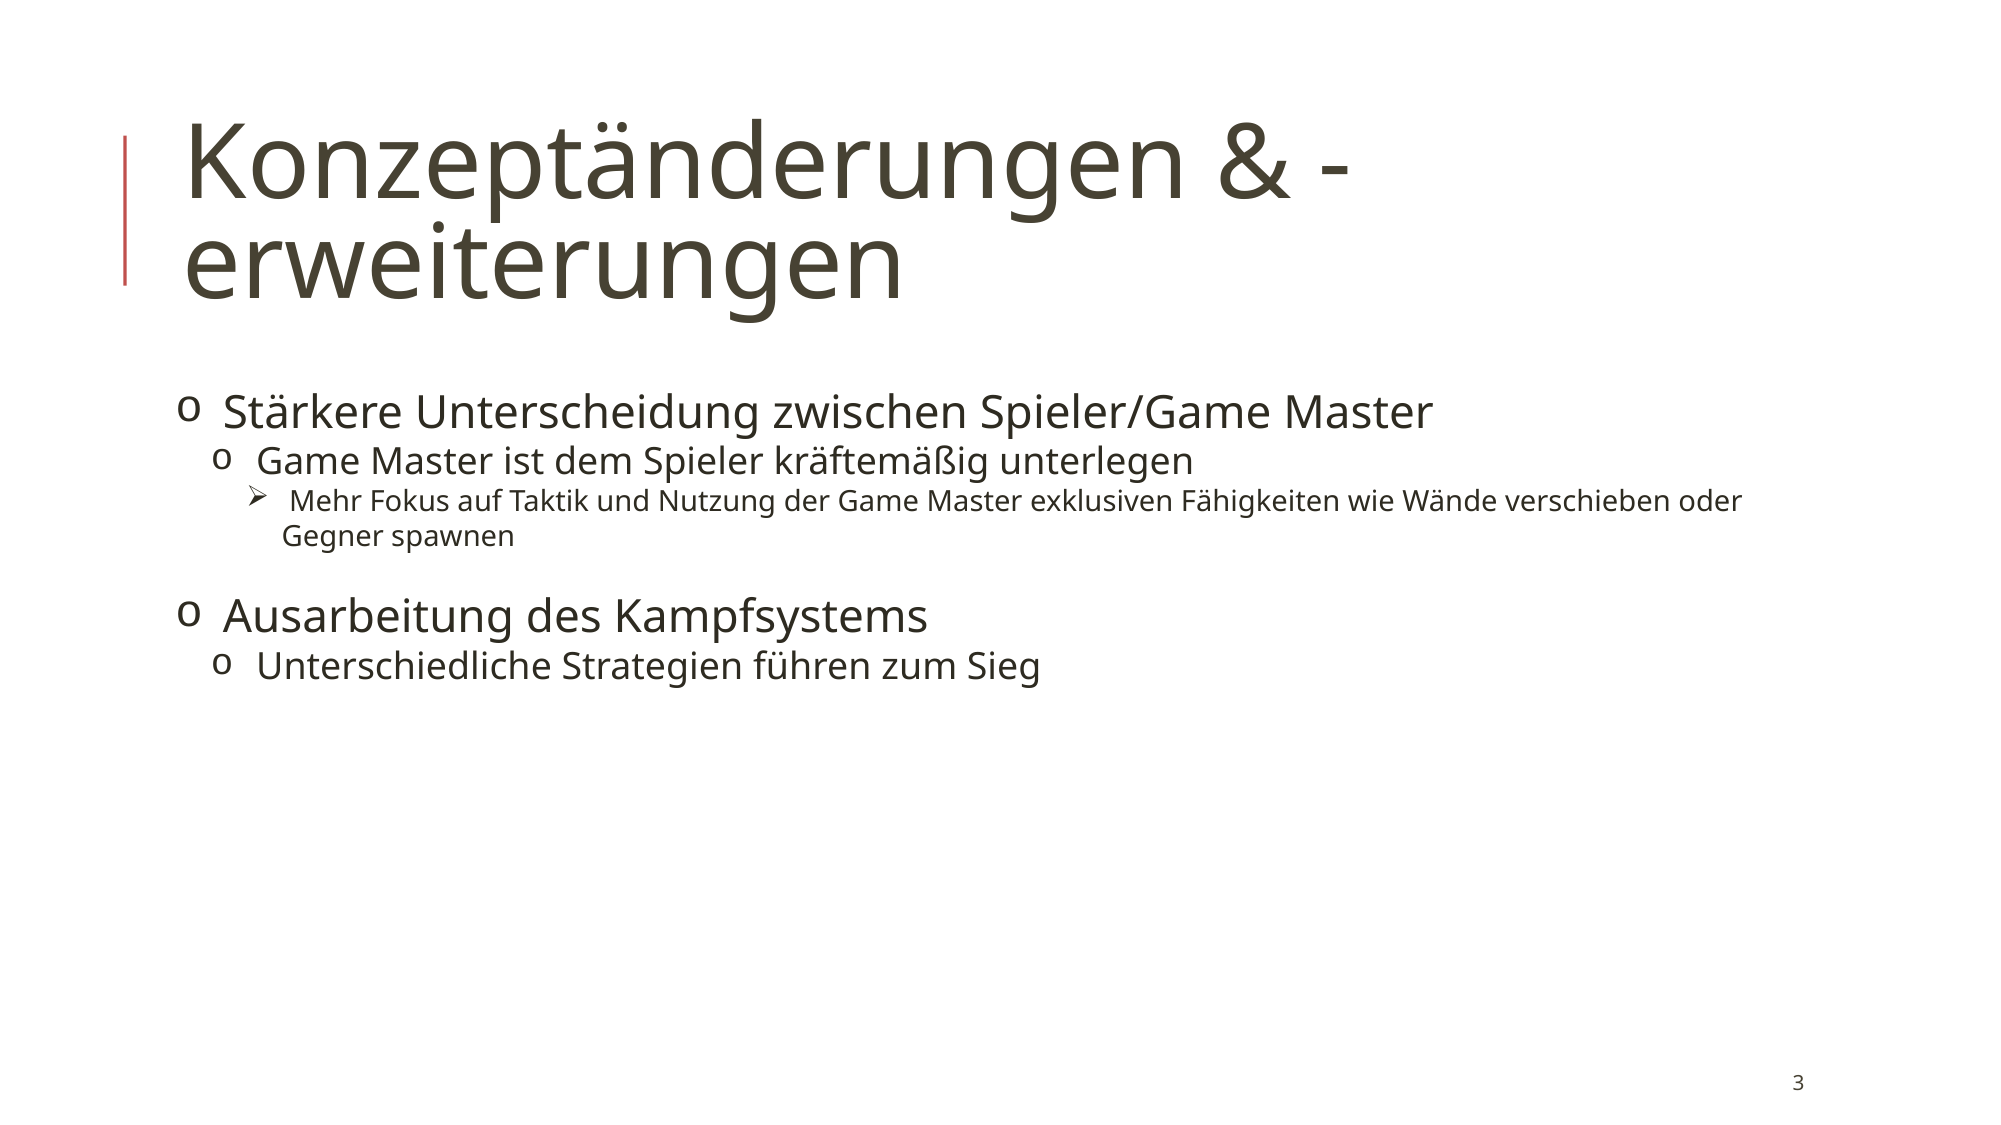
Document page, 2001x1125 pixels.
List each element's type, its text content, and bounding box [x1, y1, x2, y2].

text_box Stärkere Unterscheidung zwischen Spieler/Game Master Game Master ist dem Spieler kräftemäßig unterlegen Mehr Fokus auf Taktik und Nutzung der Game Master exklusiven Fähigkeiten wie Wände verschieben oder Gegner spawnen Ausarbeitung des Kampfsystems Unterschiedliche Strategien führen zum Sieg [167, 374, 1763, 1035]
text_box Konzeptänderungen & -erweiterungen [167, 95, 1763, 342]
text_box <Foliennummer> [1777, 1061, 1938, 1107]
